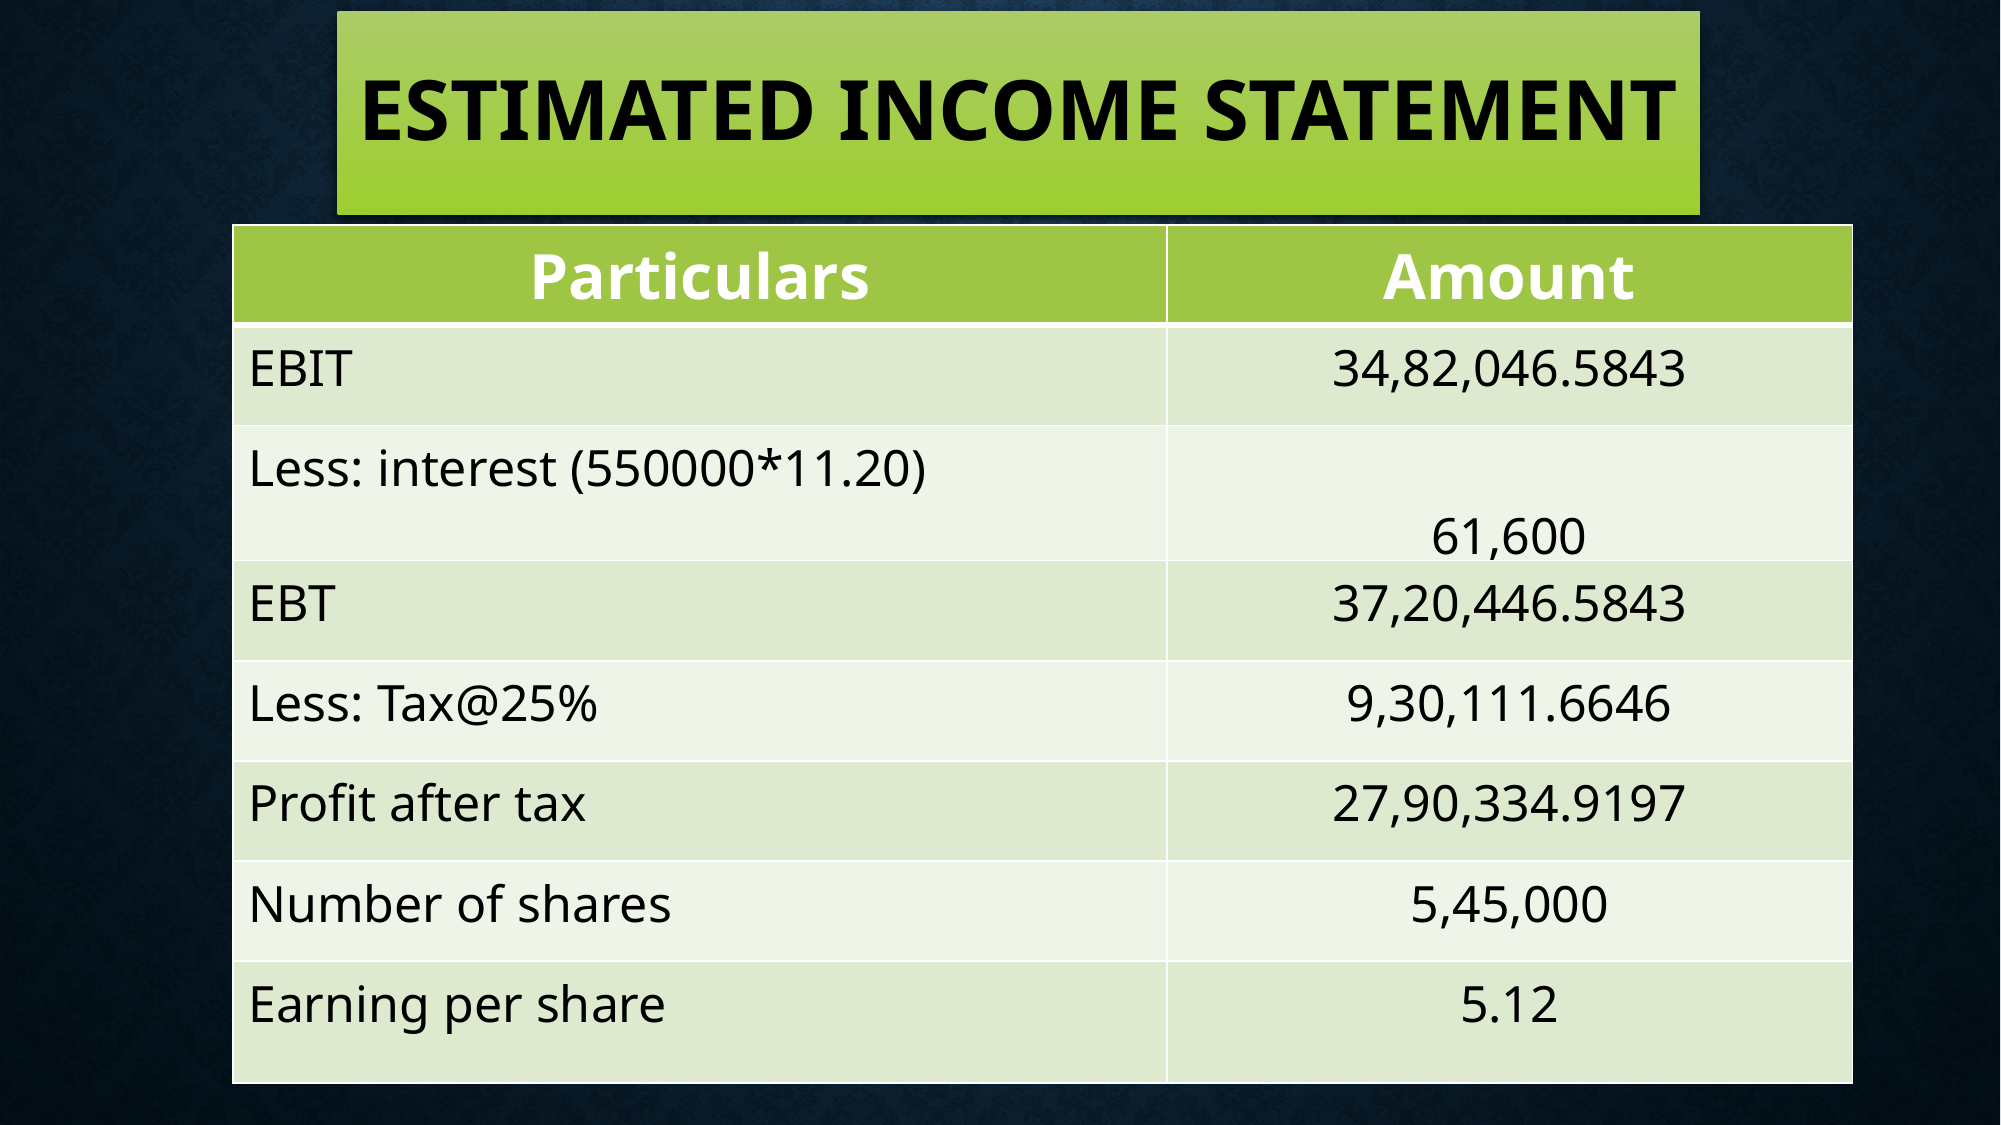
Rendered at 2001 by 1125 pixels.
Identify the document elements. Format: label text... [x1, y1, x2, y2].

title Estimated income statement [337, 11, 1700, 215]
table_header Particulars [234, 226, 1166, 322]
table_cell 61,600 [1168, 426, 1852, 560]
table_cell EBT [234, 561, 1166, 660]
table_header Amount [1168, 226, 1852, 322]
table_cell 27,90,334.9197 [1168, 762, 1852, 860]
table_cell 37,20,446.5843 [1168, 561, 1852, 660]
table_cell Earning per share [234, 962, 1166, 1082]
table_cell Number of shares [234, 862, 1166, 960]
table_cell 34,82,046.5843 [1168, 328, 1852, 425]
table_cell Less: Tax@25% [234, 662, 1166, 760]
table_cell EBIT [234, 328, 1166, 425]
table_cell Profit after tax [234, 762, 1166, 860]
table_cell 5.12 [1168, 962, 1852, 1082]
table_cell 5,45,000 [1168, 862, 1852, 960]
table_cell 9,30,111.6646 [1168, 662, 1852, 760]
table_cell Less: interest (550000*11.20) [234, 426, 1166, 560]
